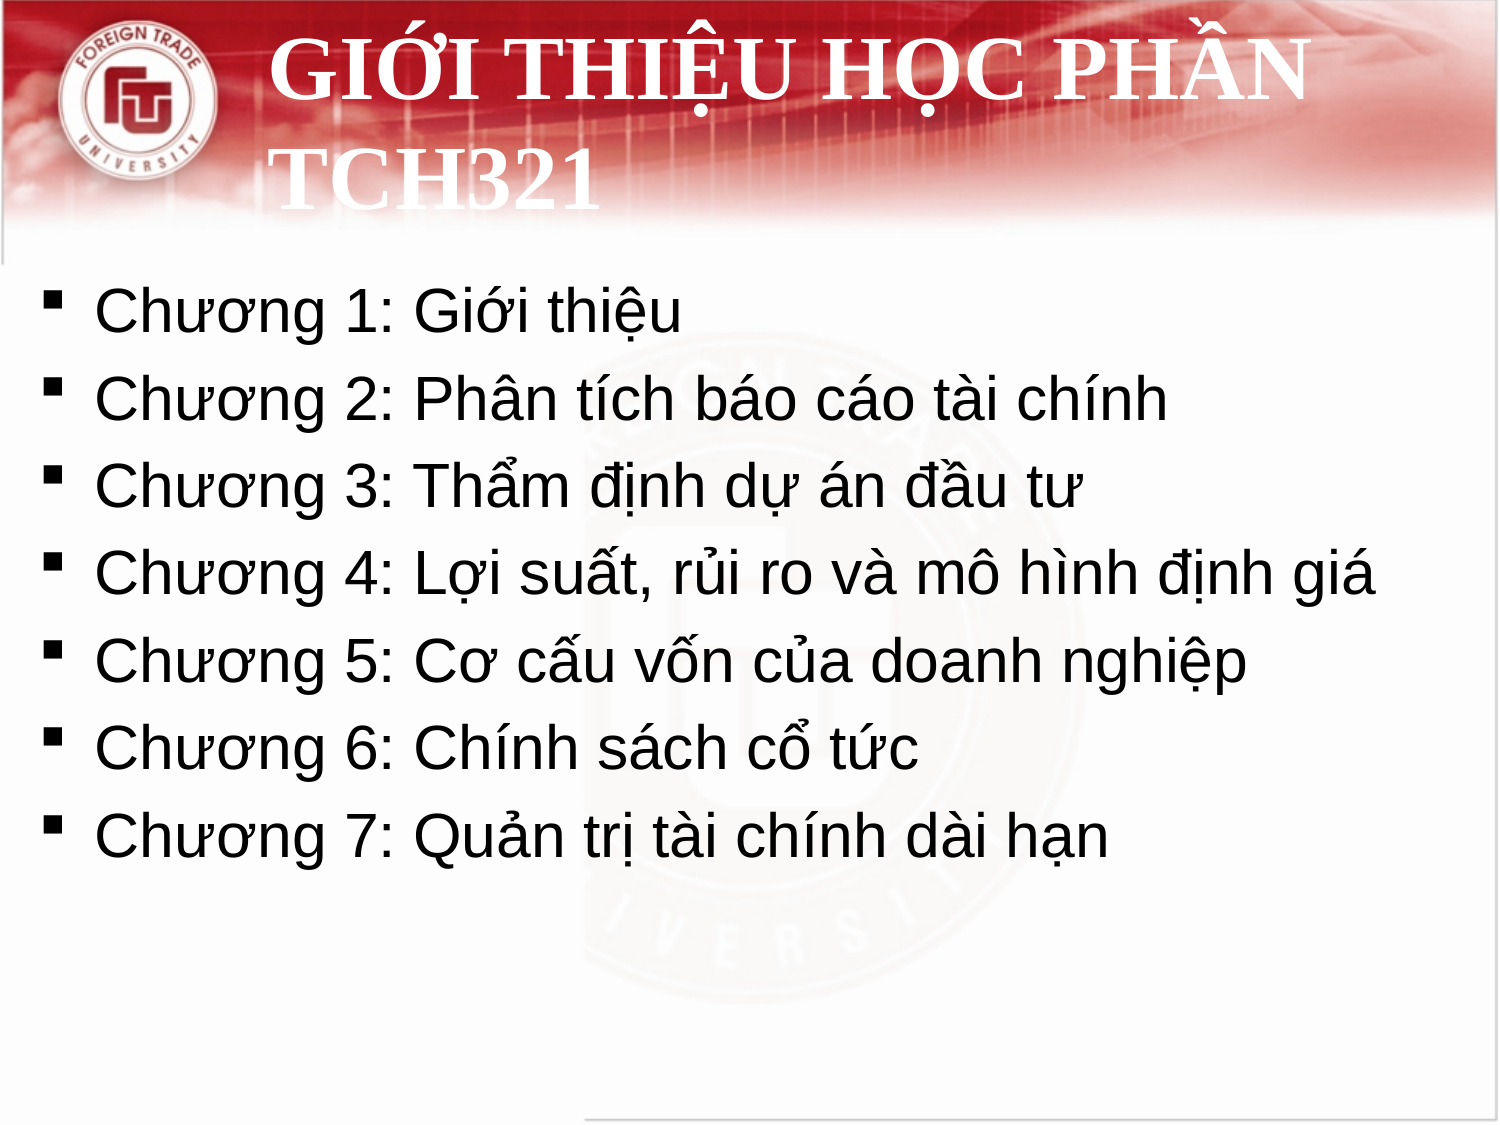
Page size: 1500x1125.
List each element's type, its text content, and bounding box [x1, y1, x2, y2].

picture [0, 0, 1500, 1125]
list Chương 1: Giới thiệu Chương 2: Phân tích báo cáo tài chính Chương 3: Thẩm định dự án đầu tư Chương 4: Lợi suất, rủi ro và mô hình định giá Chương 5: Cơ cấu vốn của doanh nghiệp Chương 6: Chính sách cổ tức Chương 7: Quản trị tài chính dài hạn [23, 262, 1500, 1034]
title GIỚI THIỆU HỌC PHẦN TCH321 [224, 35, 1500, 201]
